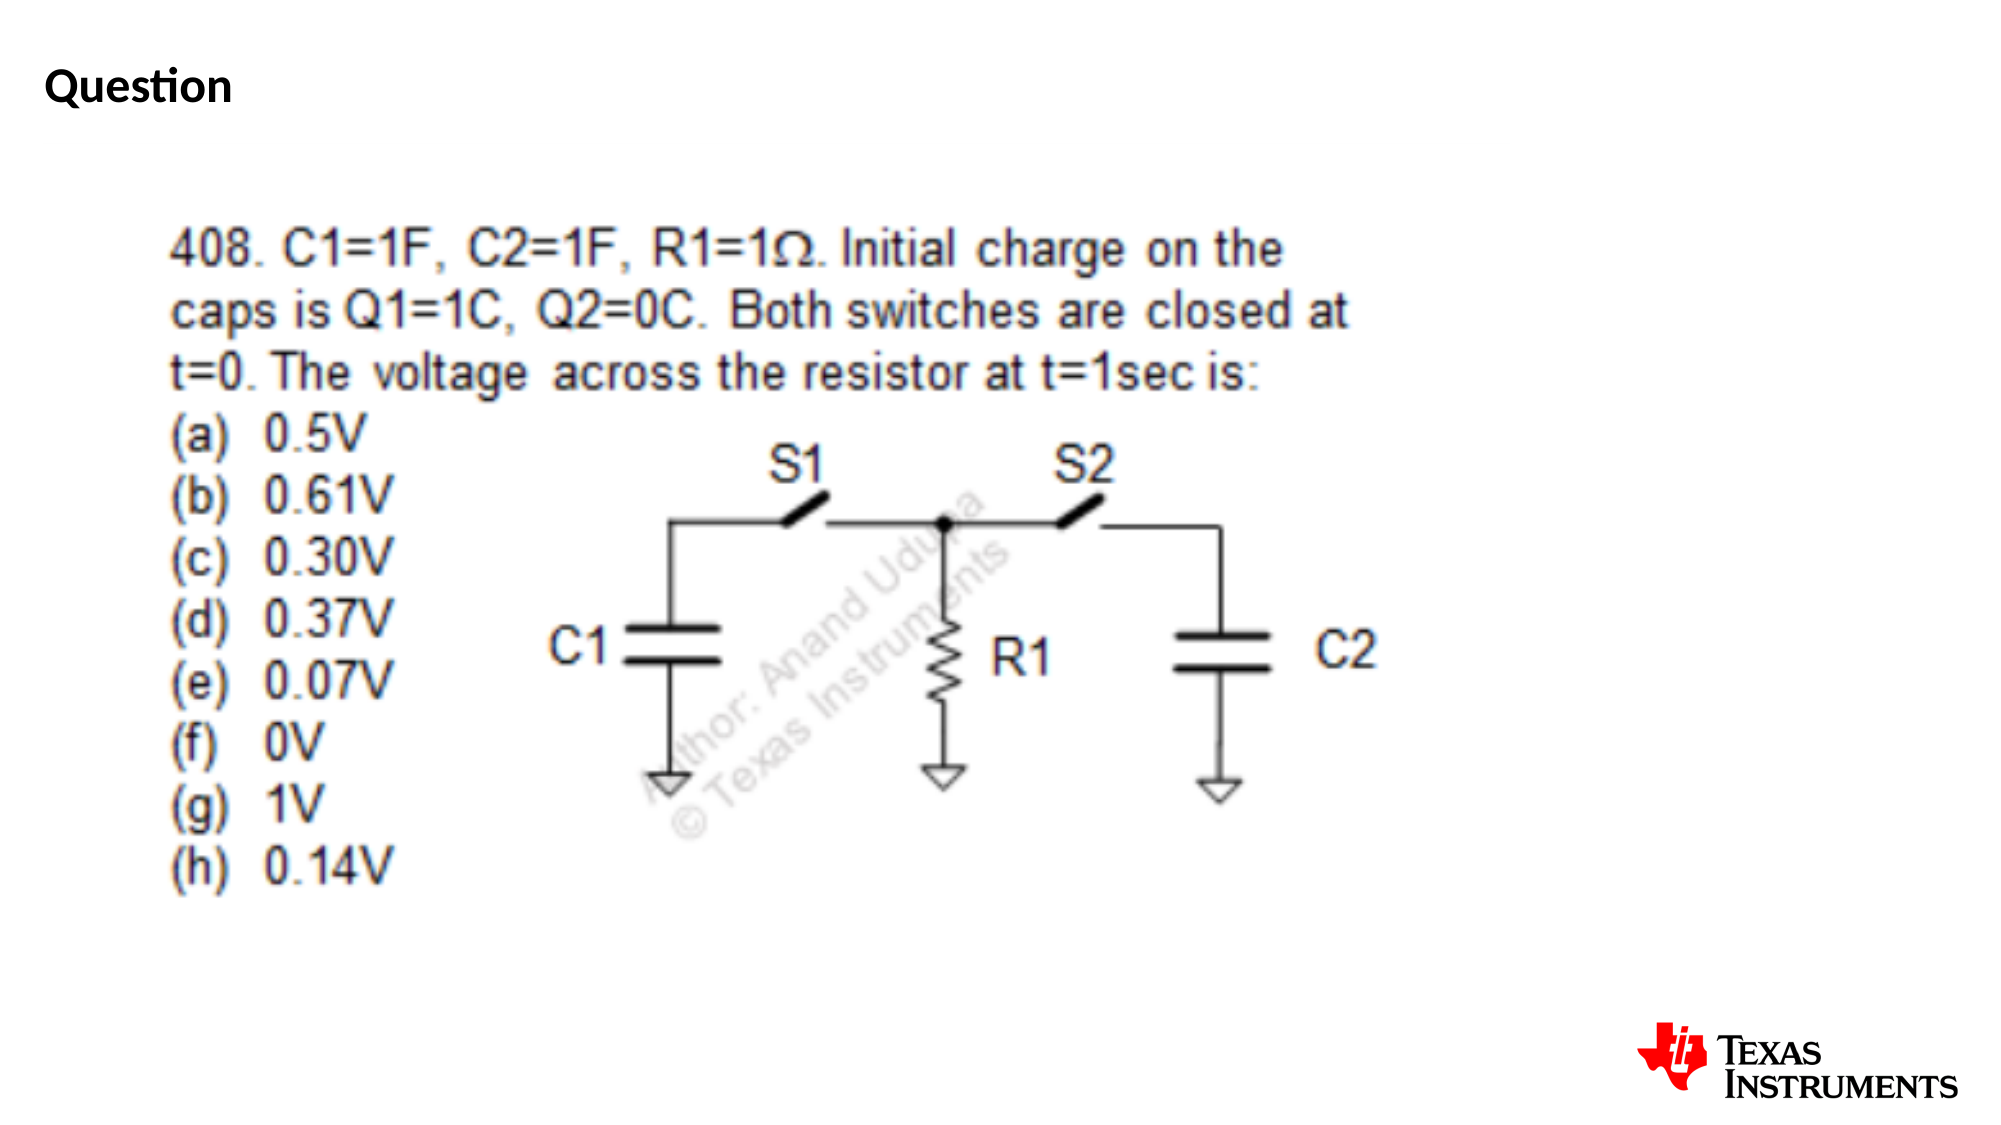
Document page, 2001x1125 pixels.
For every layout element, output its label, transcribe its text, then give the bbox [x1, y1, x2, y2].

text_box Question [29, 45, 524, 120]
picture [1637, 1015, 1958, 1103]
picture [43, 142, 1510, 1011]
